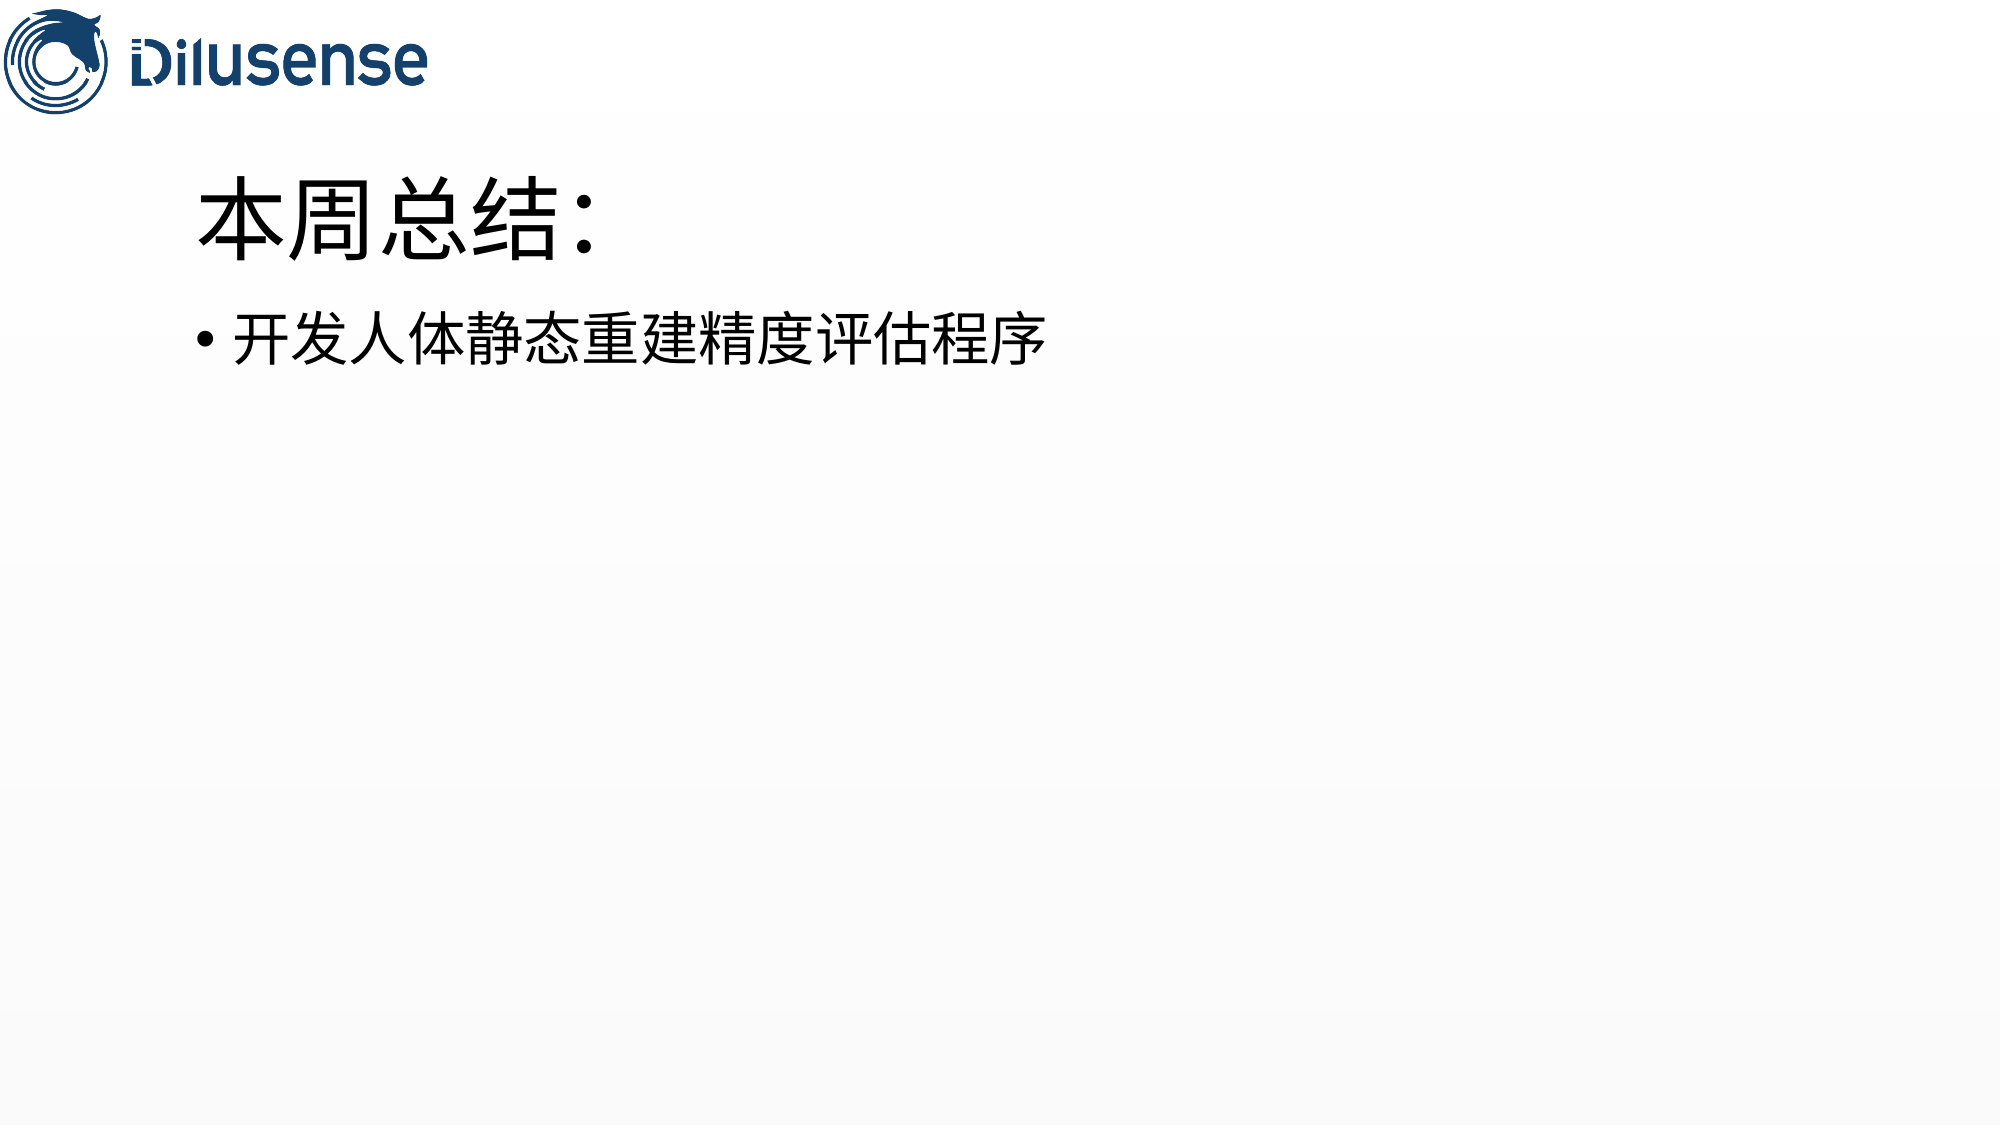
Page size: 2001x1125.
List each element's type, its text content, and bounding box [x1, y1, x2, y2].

picture [0, 0, 438, 125]
title 本周总结： [180, 162, 1830, 285]
list 开发人体静态重建精度评估程序 [180, 302, 1830, 840]
